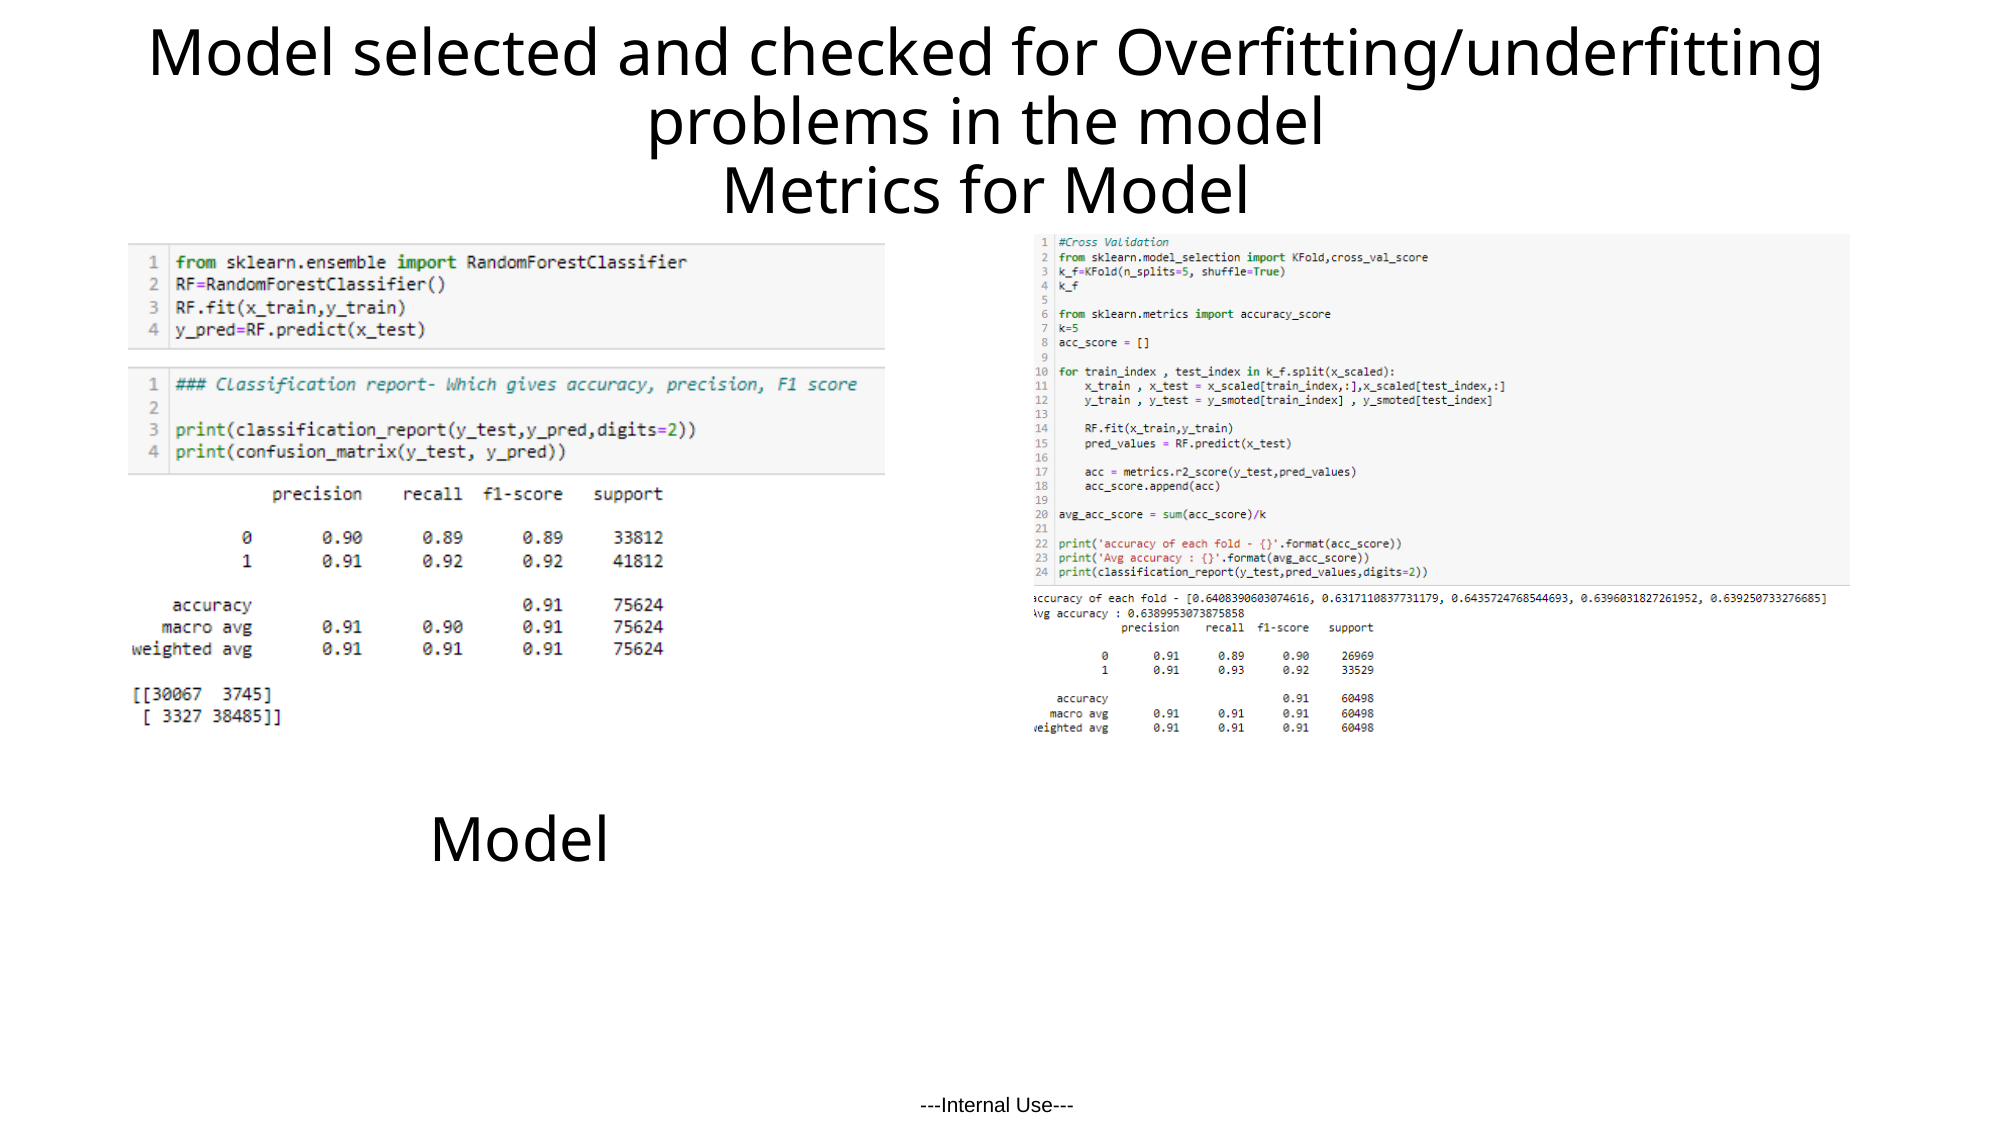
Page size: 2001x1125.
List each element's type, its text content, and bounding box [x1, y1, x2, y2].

text_box Model [25, 800, 1975, 883]
picture [1034, 234, 1850, 768]
picture [128, 242, 885, 750]
text_box Model selected and checked for Overfitting/underfitting problems in the model Metrics for Model [12, 11, 1961, 235]
